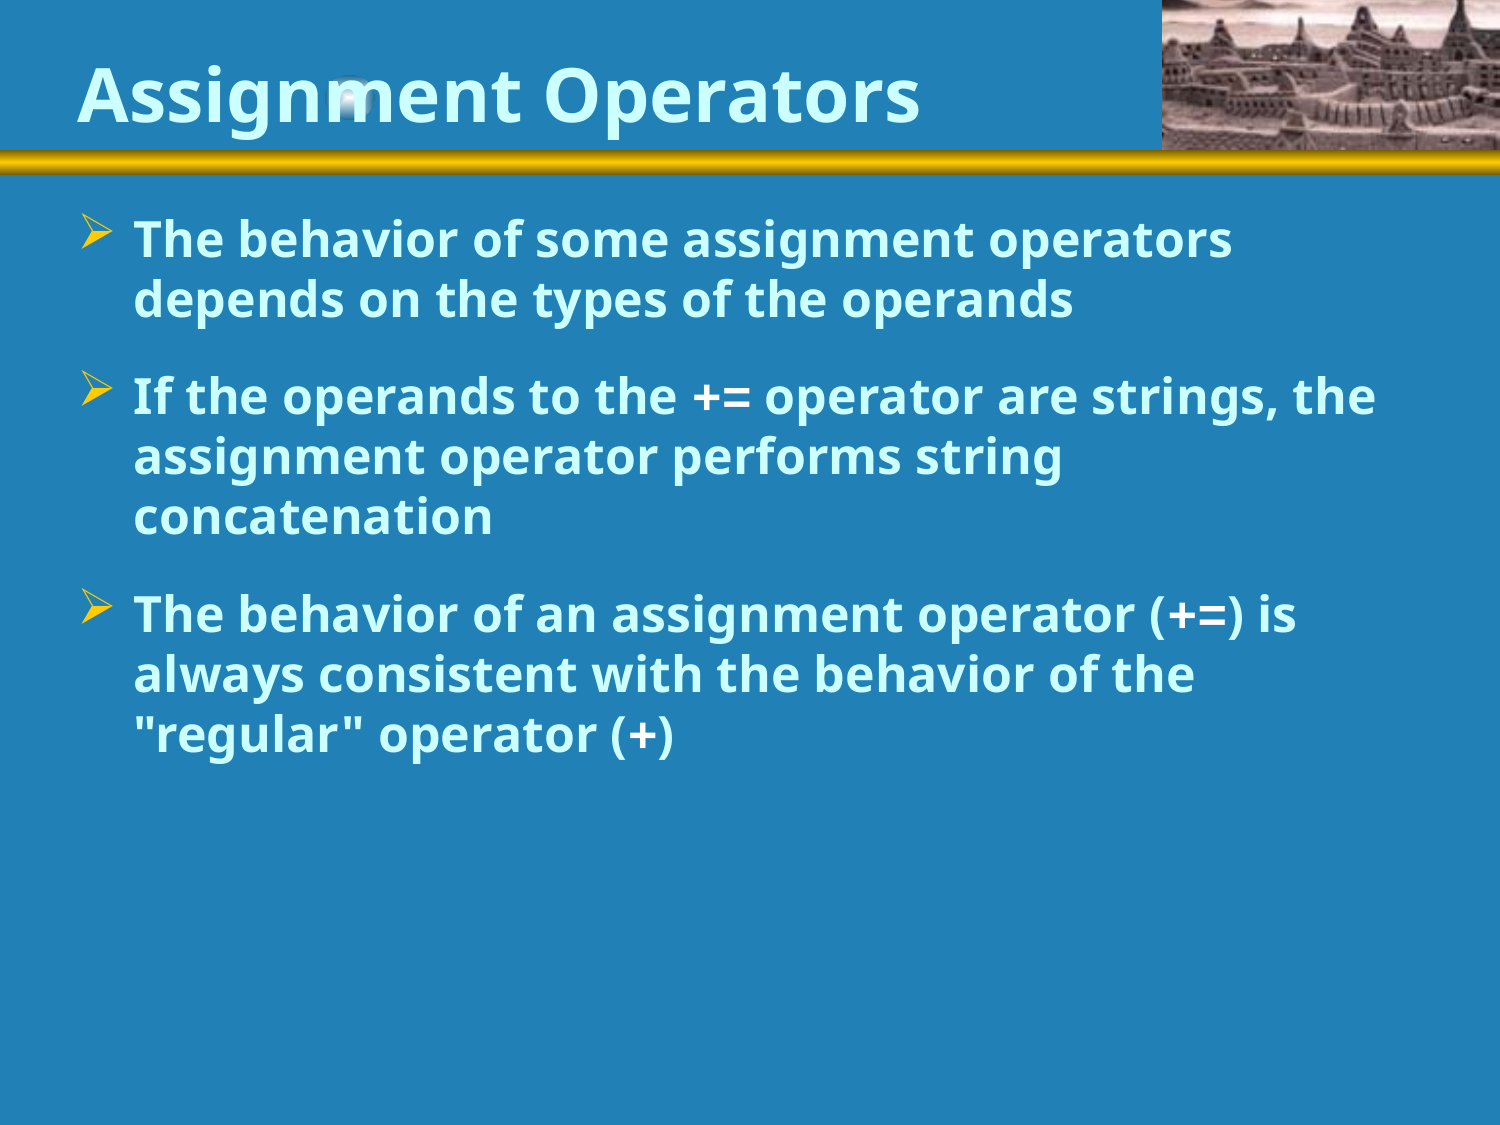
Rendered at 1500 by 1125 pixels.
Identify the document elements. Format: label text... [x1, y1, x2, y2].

picture [1162, 0, 1500, 150]
list The behavior of some assignment operators depends on the types of the operands If the operands to the += operator are strings, the assignment operator performs string concatenation The behavior of an assignment operator (+=) is always consistent with the behavior of the "regular" operator (+) [62, 200, 1425, 1005]
title Assignment Operators [62, 32, 1345, 145]
